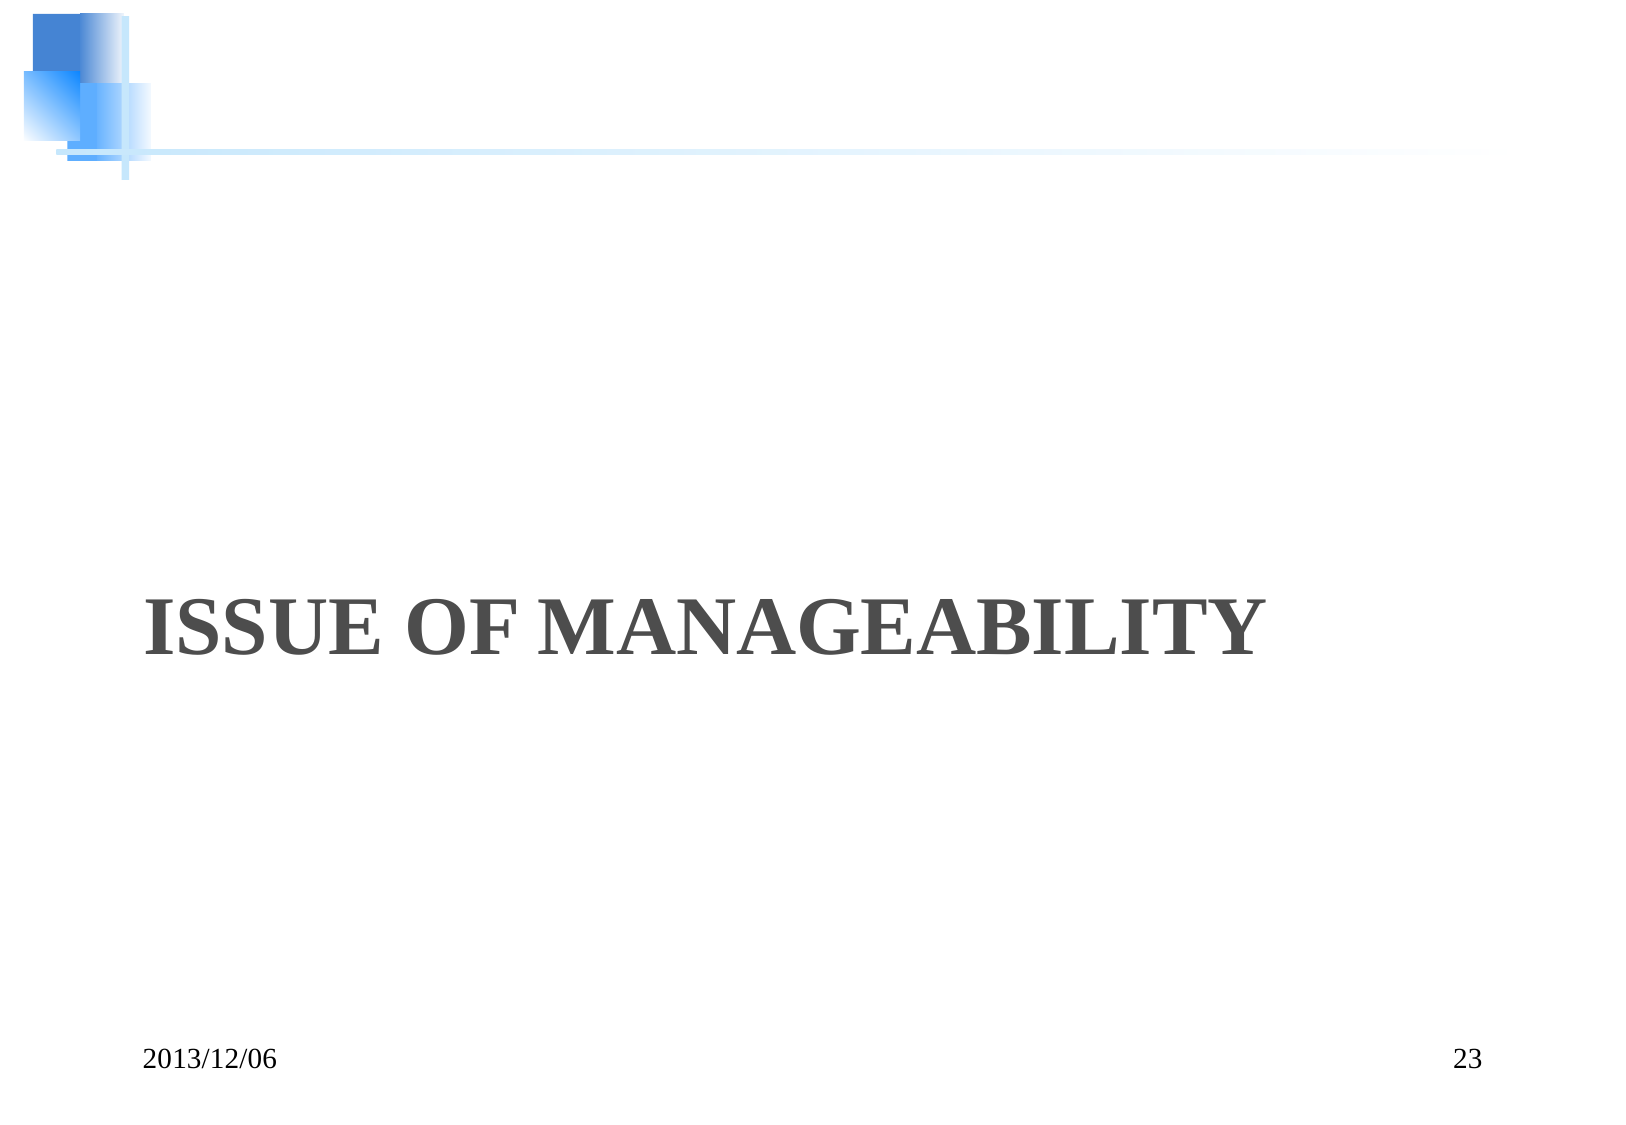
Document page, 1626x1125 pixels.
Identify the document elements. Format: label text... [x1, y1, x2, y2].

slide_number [127, 1034, 467, 1083]
title issue of manageability [128, 563, 1510, 787]
slide_number 23 [1159, 1035, 1498, 1083]
